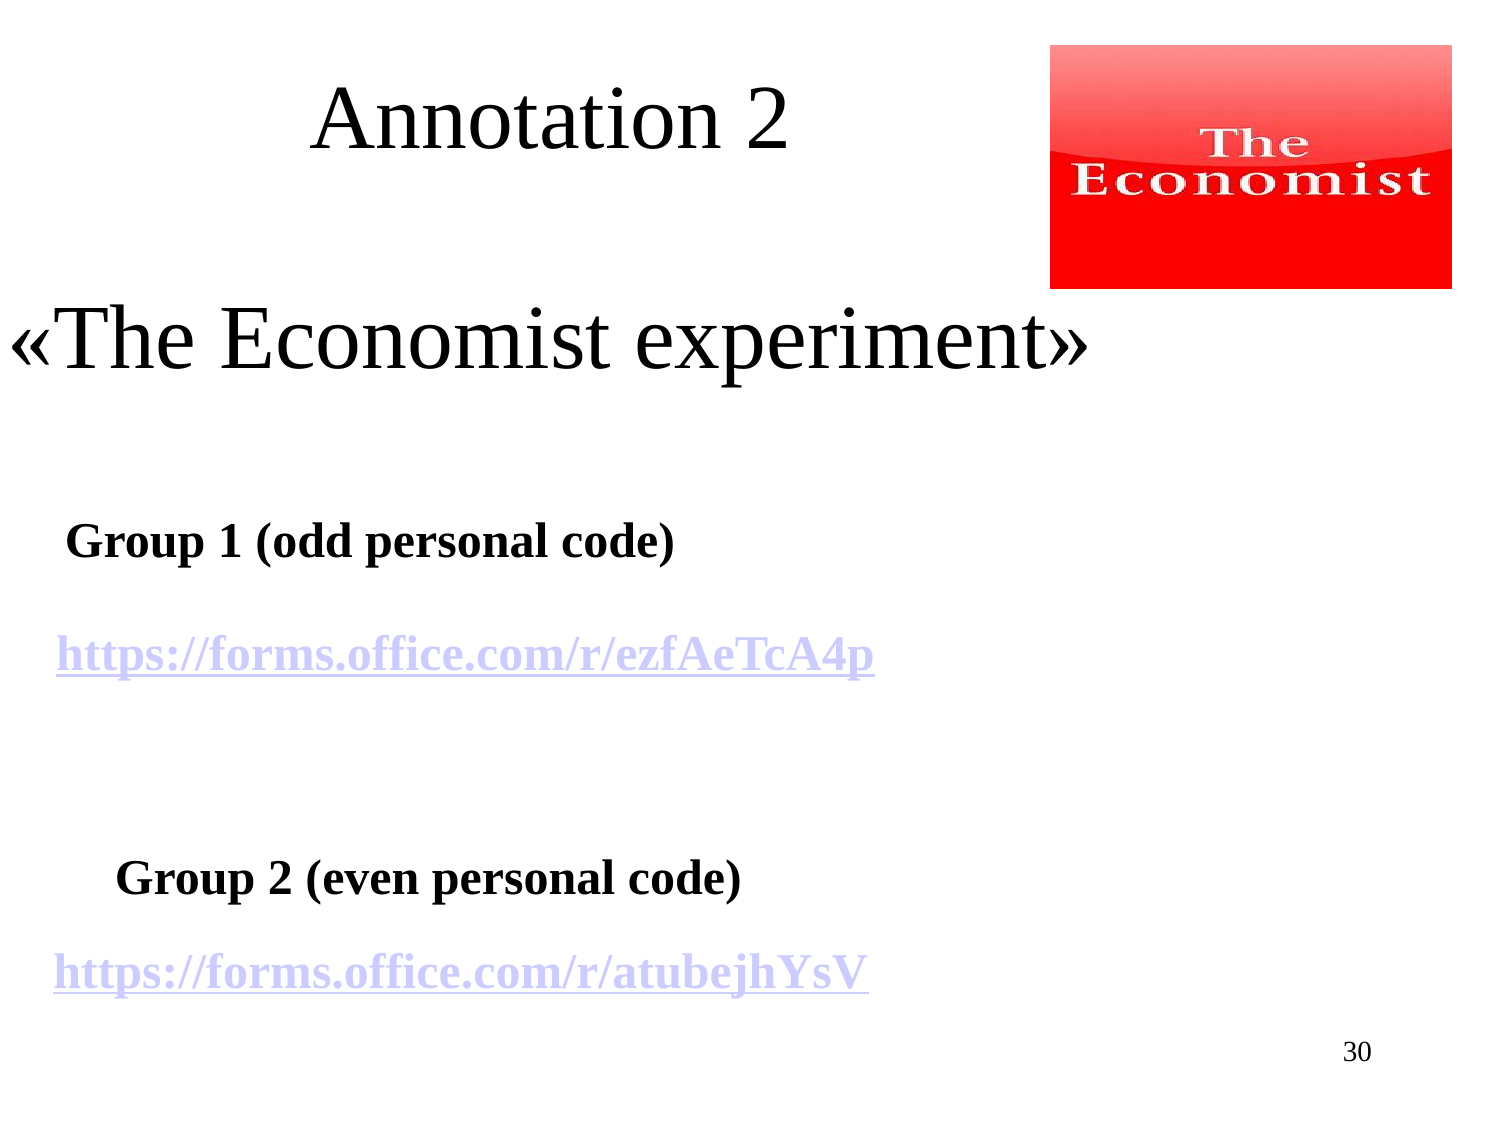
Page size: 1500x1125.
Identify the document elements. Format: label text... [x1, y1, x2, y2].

text_box [99, 287, 700, 372]
picture [1049, 44, 1452, 289]
text_box https://forms.office.com/r/ezfAeTcA4p [41, 613, 1029, 689]
slide_number 30 [1074, 1024, 1388, 1101]
text_box Group 2 (even personal code) [99, 837, 825, 912]
text_box https://forms.office.com/r/atubejhYsV [38, 931, 1064, 1007]
title Annotation 2 «The Economist experiment» [0, 127, 1136, 316]
text_box Group 1 (odd personal code) [50, 499, 763, 575]
